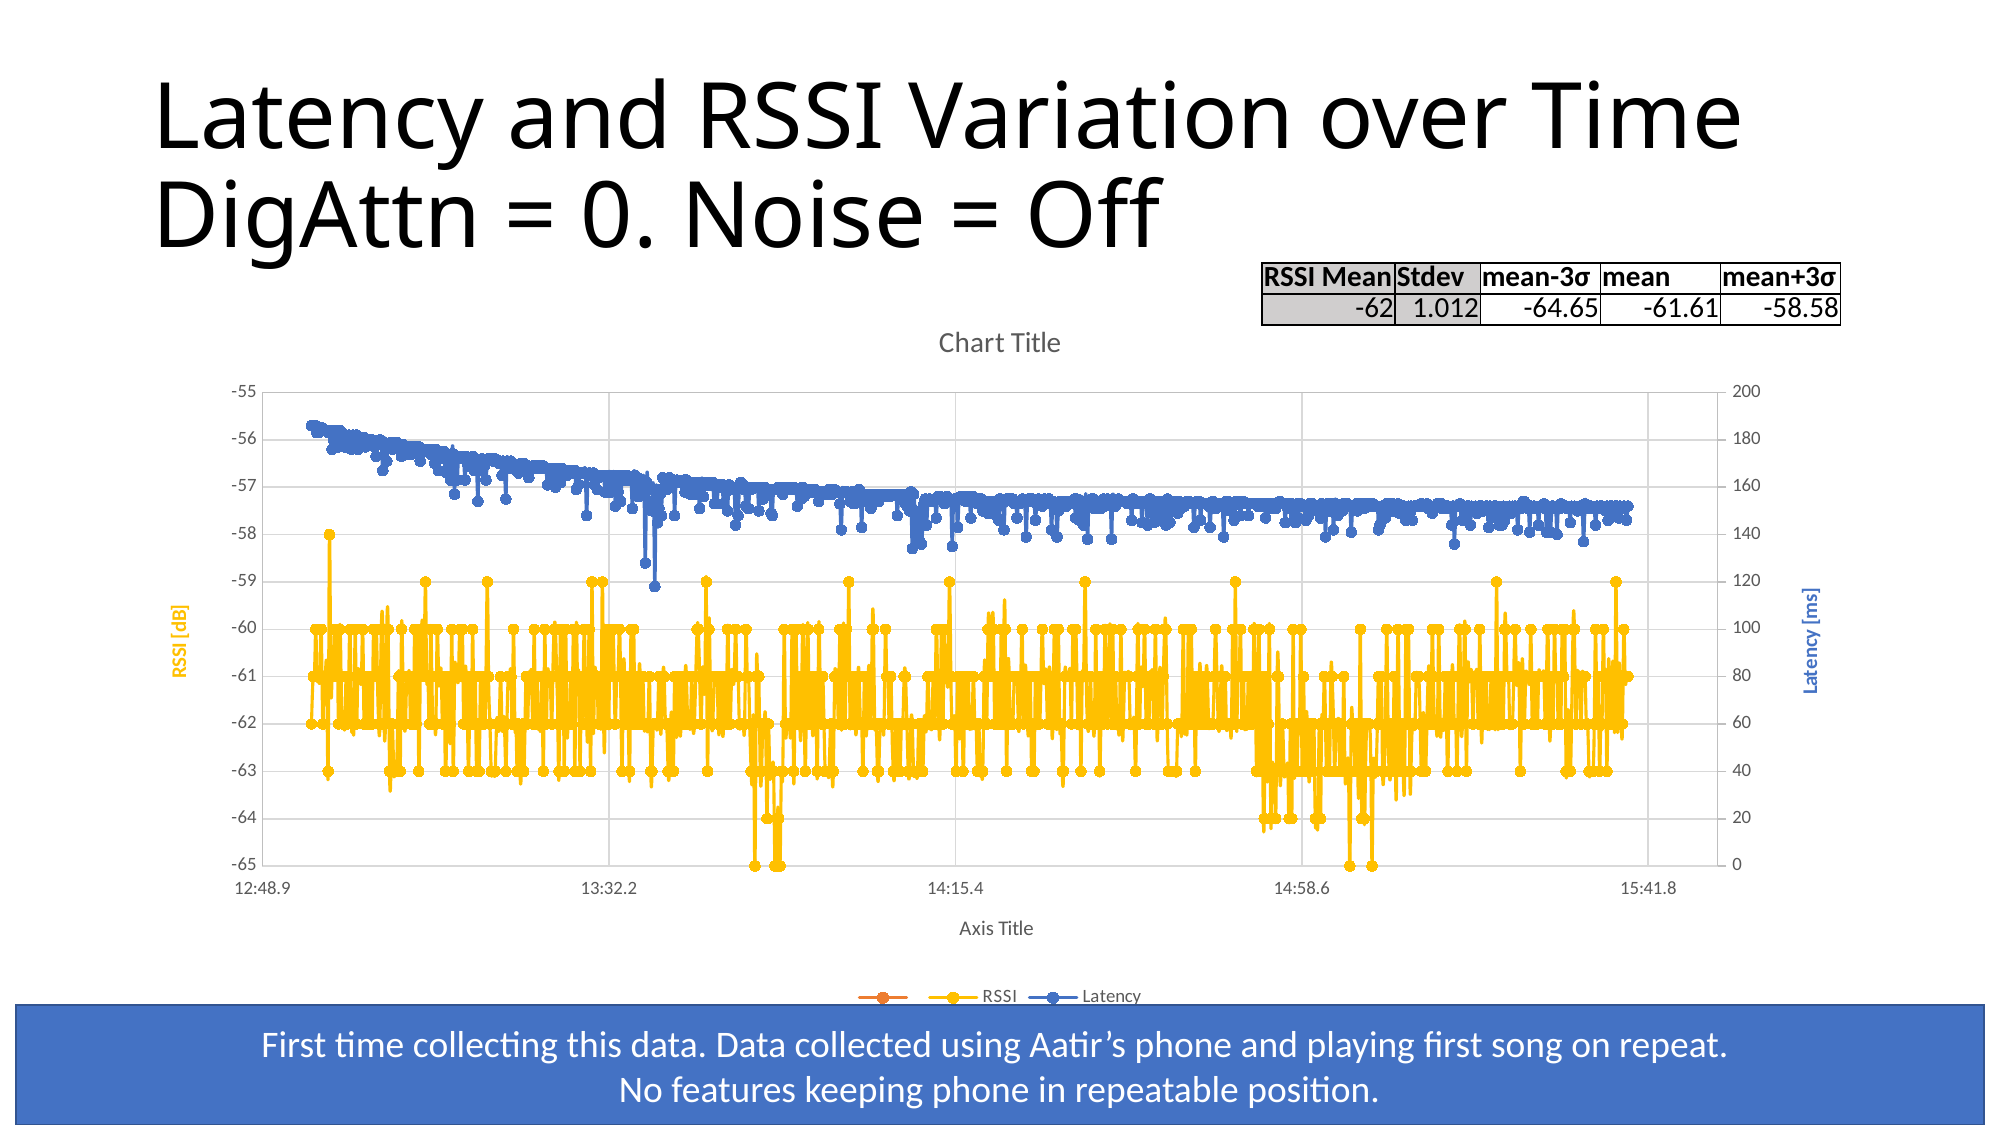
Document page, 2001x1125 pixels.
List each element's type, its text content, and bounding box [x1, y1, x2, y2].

chart [137, 299, 1863, 1014]
table_cell -58.58 [1721, 295, 1840, 299]
table_cell -62 [1263, 295, 1394, 299]
table_header mean [1601, 264, 1720, 293]
table_header Stdev [1396, 264, 1480, 293]
text_box First time collecting this data. Data collected using Aatir’s phone and playing first song on repeat. No features keeping phone in repeatable position. [15, 1004, 1985, 1125]
table_header RSSI Mean [1263, 264, 1394, 293]
table_header mean-3σ [1481, 264, 1600, 293]
table_cell 1.012 [1396, 295, 1480, 299]
title Latency and RSSI Variation over Time DigAttn = 0. Noise = Off [137, 59, 1863, 278]
table_cell -64.65 [1481, 295, 1600, 299]
table_header mean+3σ [1721, 264, 1840, 293]
table_cell -61.61 [1601, 295, 1720, 299]
